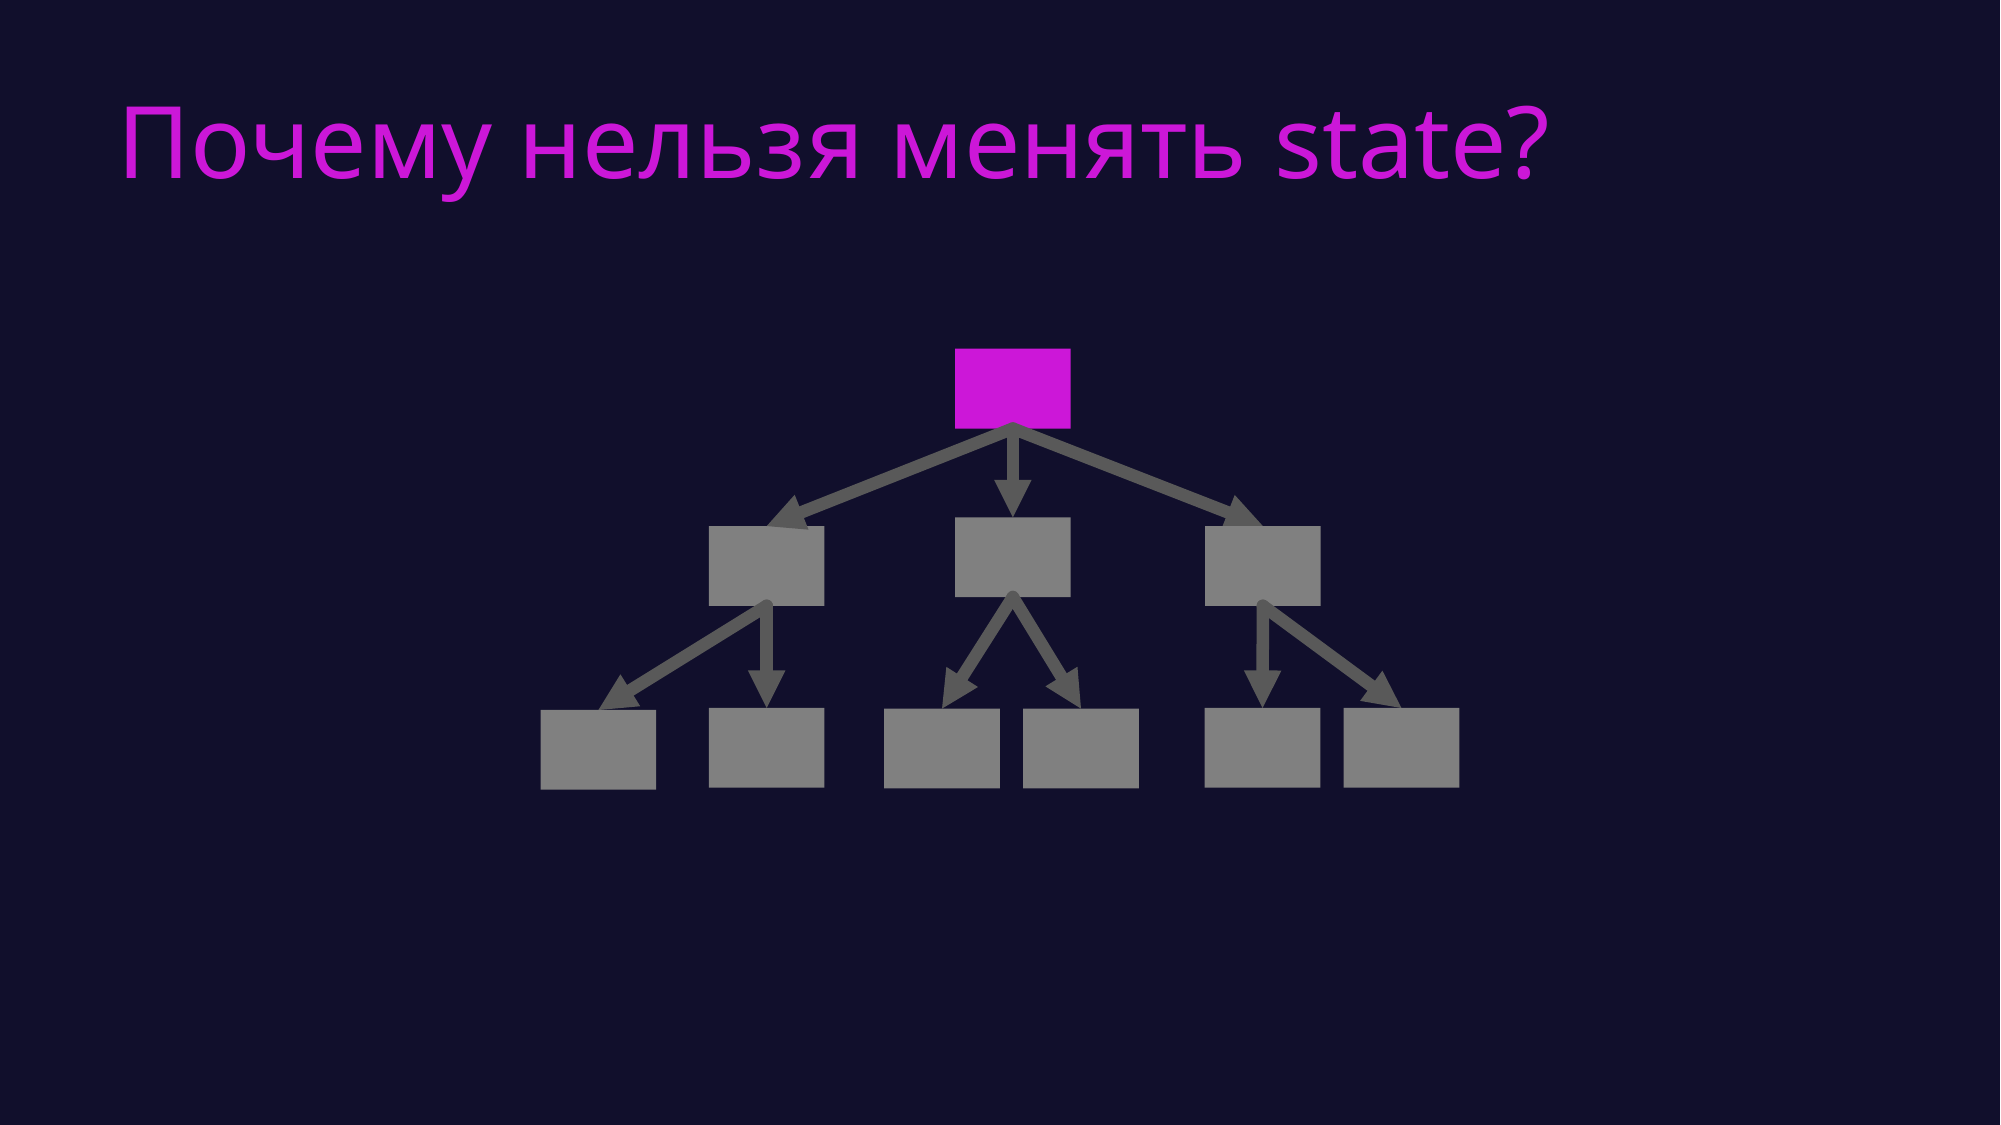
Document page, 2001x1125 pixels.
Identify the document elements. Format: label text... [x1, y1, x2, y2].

title Почему нельзя менять state? [102, 45, 1930, 232]
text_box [540, 348, 1460, 791]
